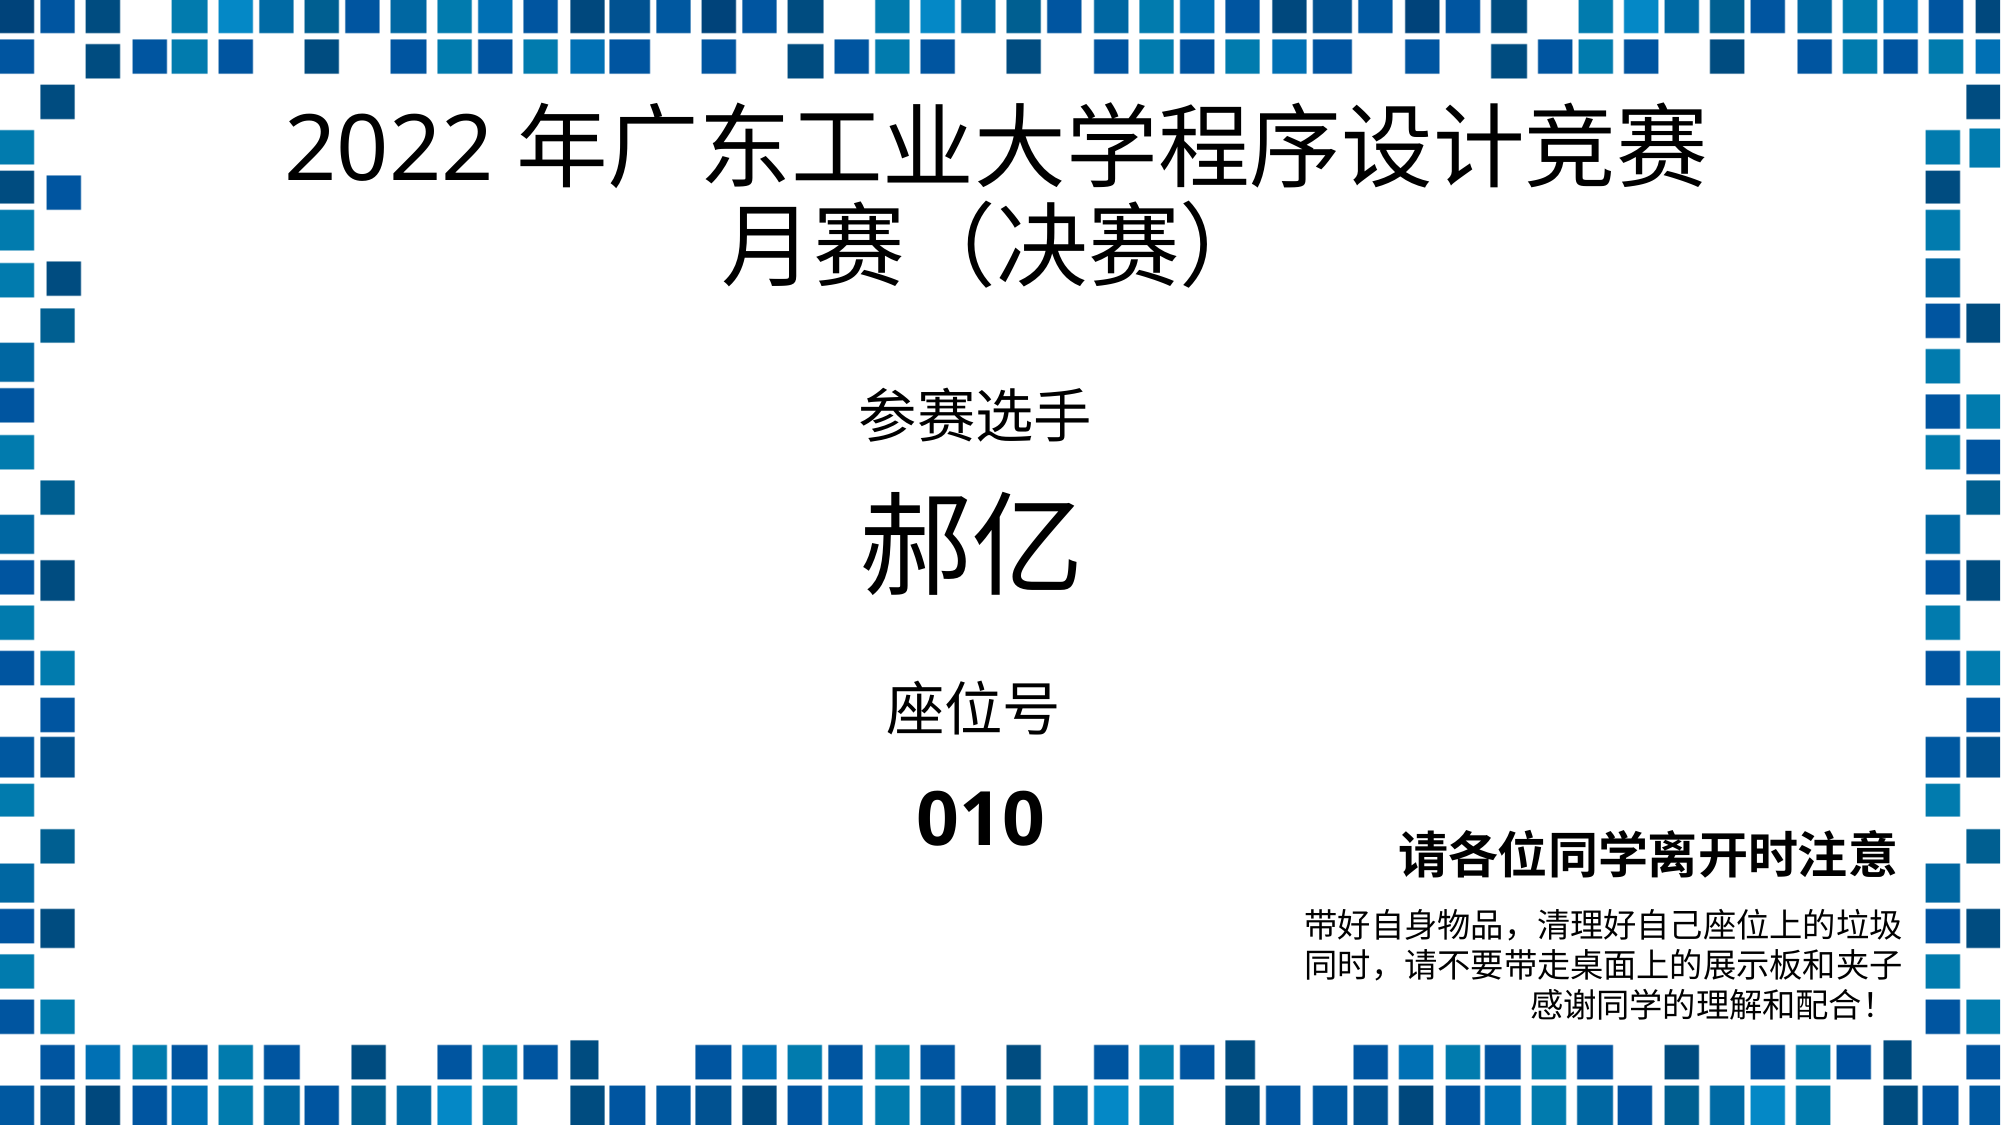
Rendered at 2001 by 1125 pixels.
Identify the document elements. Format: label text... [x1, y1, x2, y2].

text_box 郝亿 [844, 467, 1431, 617]
text_box 010 [901, 763, 1061, 869]
text_box 带好自身物品，清理好自己座位上的垃圾 同时，请不要带走桌面上的展示板和夹子 感谢同学的理解和配合！ [1289, 896, 2000, 1032]
text_box 参赛选手 [844, 371, 1262, 457]
text_box 座位号 [871, 664, 1207, 750]
text_box 请各位同学离开时注意 [1383, 816, 1914, 891]
title 2022年广东工业大学程序设计竞赛月赛（决赛） [246, 65, 1747, 458]
picture [0, 0, 2001, 1125]
